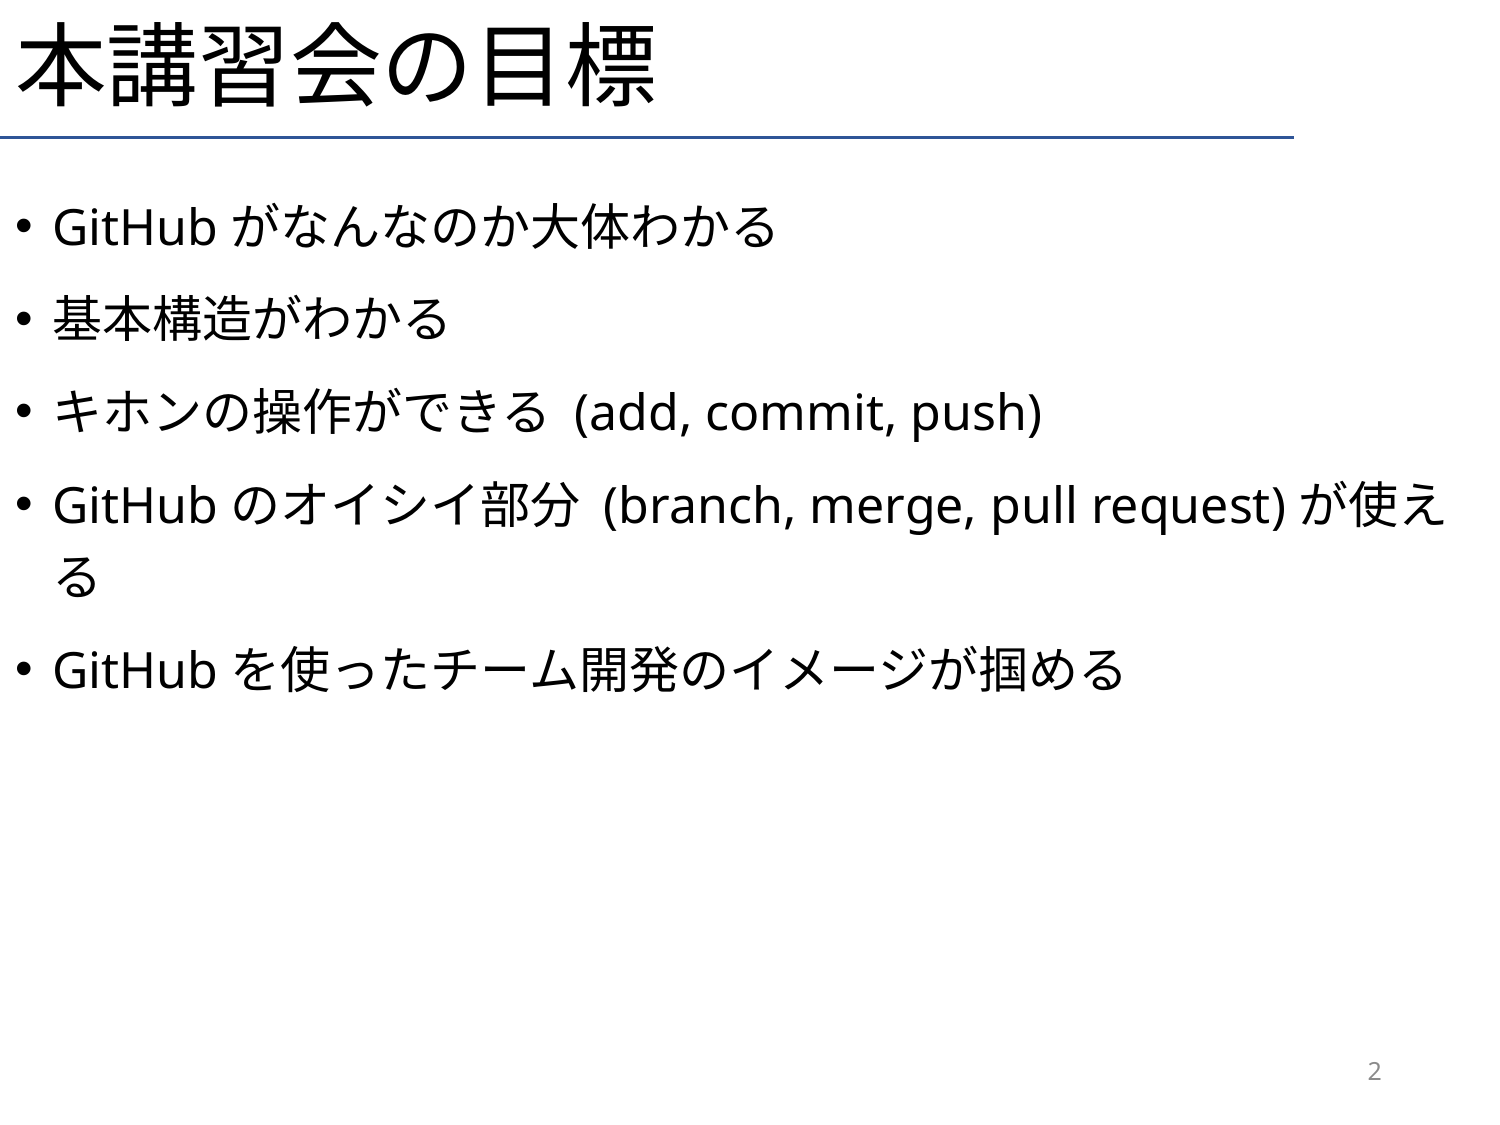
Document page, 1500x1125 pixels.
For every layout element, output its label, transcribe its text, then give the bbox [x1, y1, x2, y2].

slide_number 1 [1059, 1042, 1397, 1103]
title 本講習会の目標 [0, 3, 1294, 138]
list GitHubがなんなのか大体わかる 基本構造がわかる キホンの操作ができる (add, commit, push) GitHubのオイシイ部分 (branch, merge, pull request)が使える GitHubを使ったチーム開発のイメージが掴める [0, 175, 1500, 1026]
